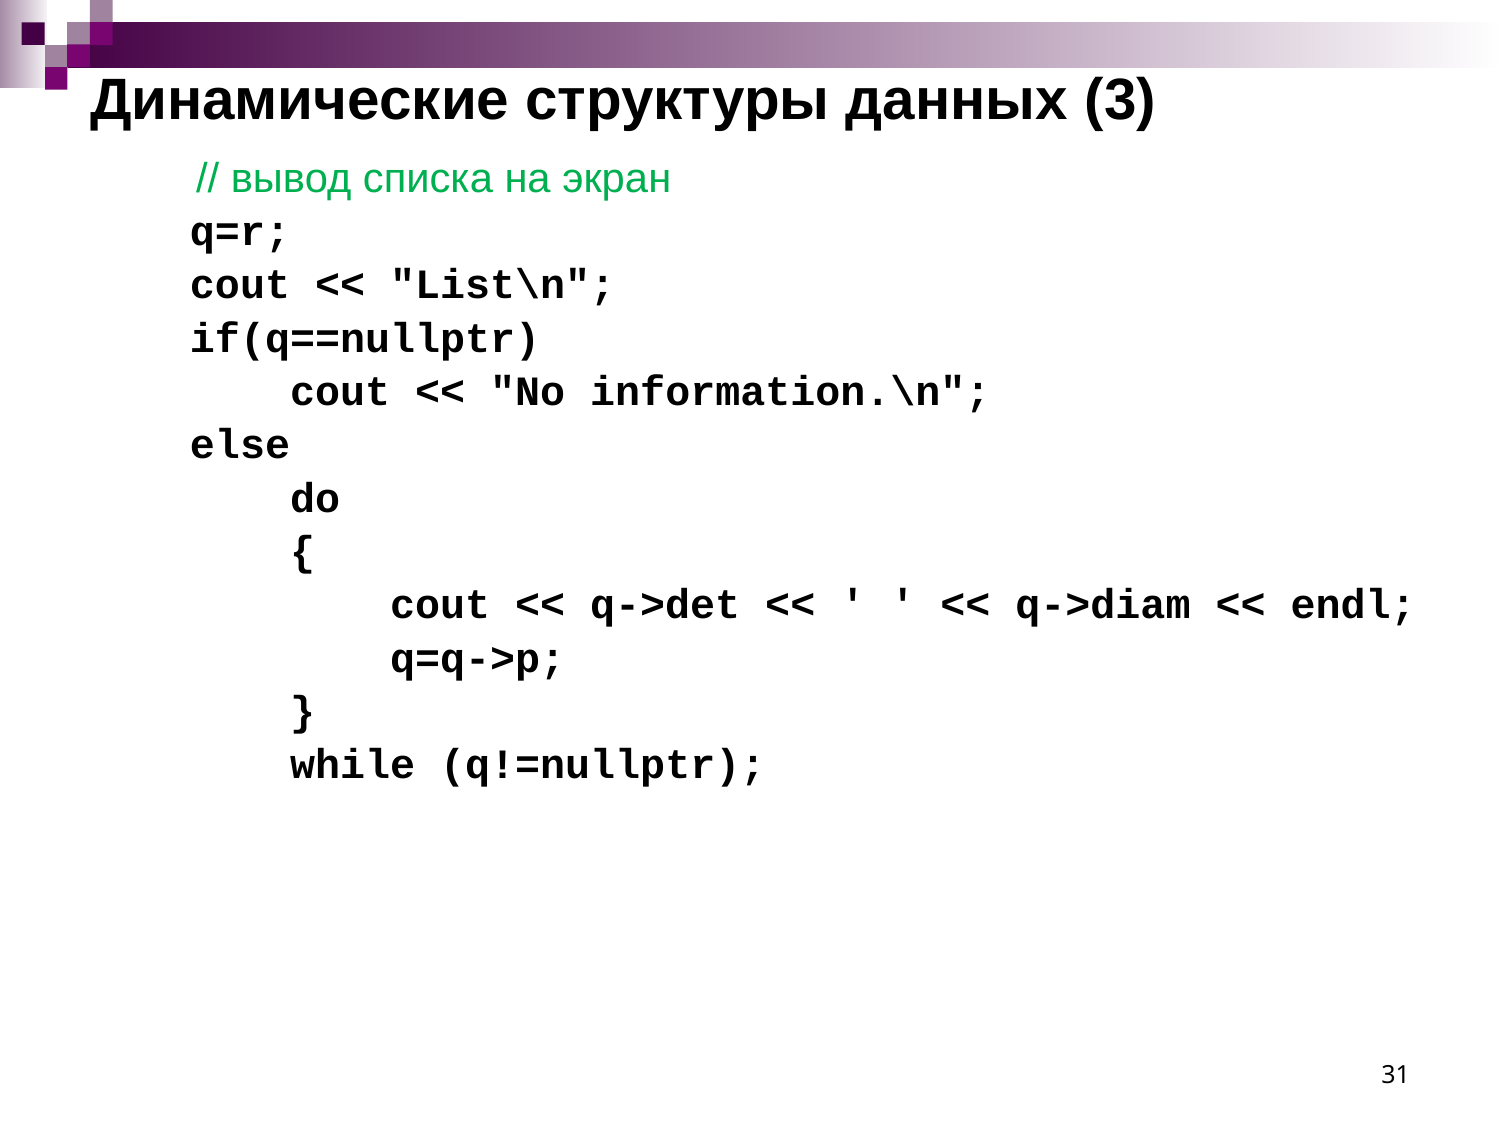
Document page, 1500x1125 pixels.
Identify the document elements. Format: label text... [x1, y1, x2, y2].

title Динамические структуры данных (3) [74, 54, 1426, 138]
slide_number 31 [1074, 1024, 1426, 1101]
list // вывод списка на экран q=r; cout << "List\n"; if(q==nullptr) cout << "No information.\n"; else do { cout << q->det << ' ' << q->diam << endl; q=q->p; } while (q!=nullptr); [74, 148, 1500, 1006]
